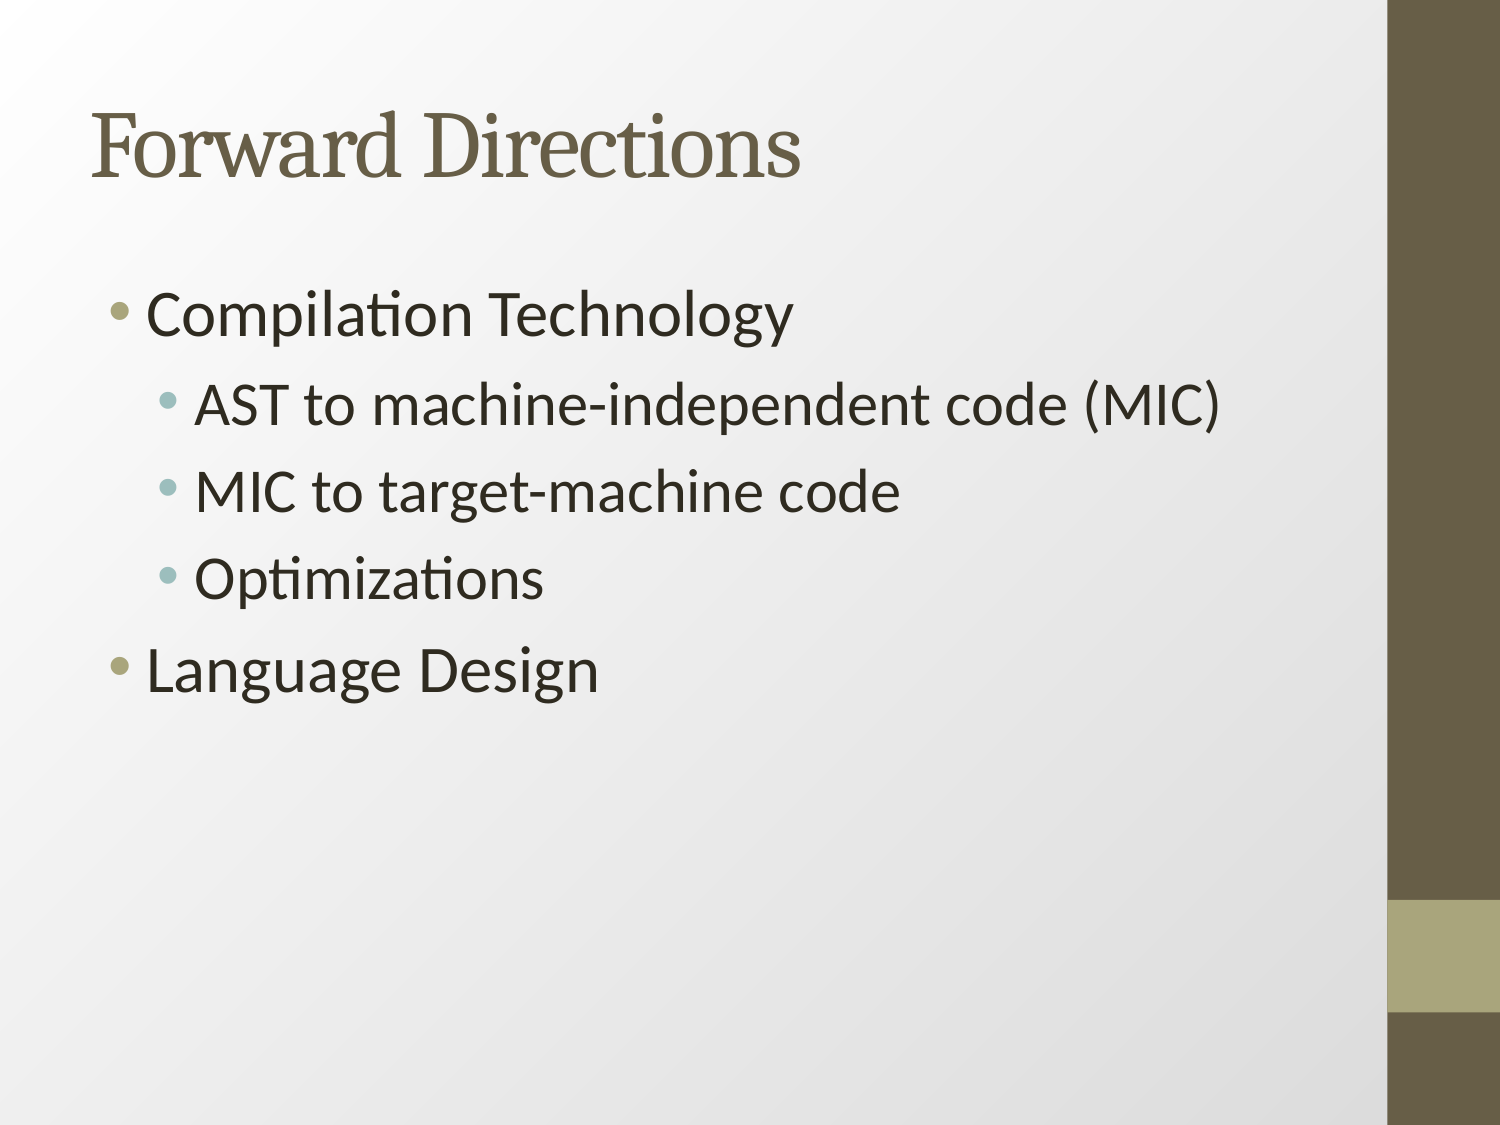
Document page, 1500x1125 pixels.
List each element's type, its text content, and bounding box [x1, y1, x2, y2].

text_box Compilation Technology AST to machine-independent code (MIC) MIC to target-machine code Optimizations Language Design [74, 262, 1325, 1050]
text_box Forward Directions [74, 45, 1325, 233]
